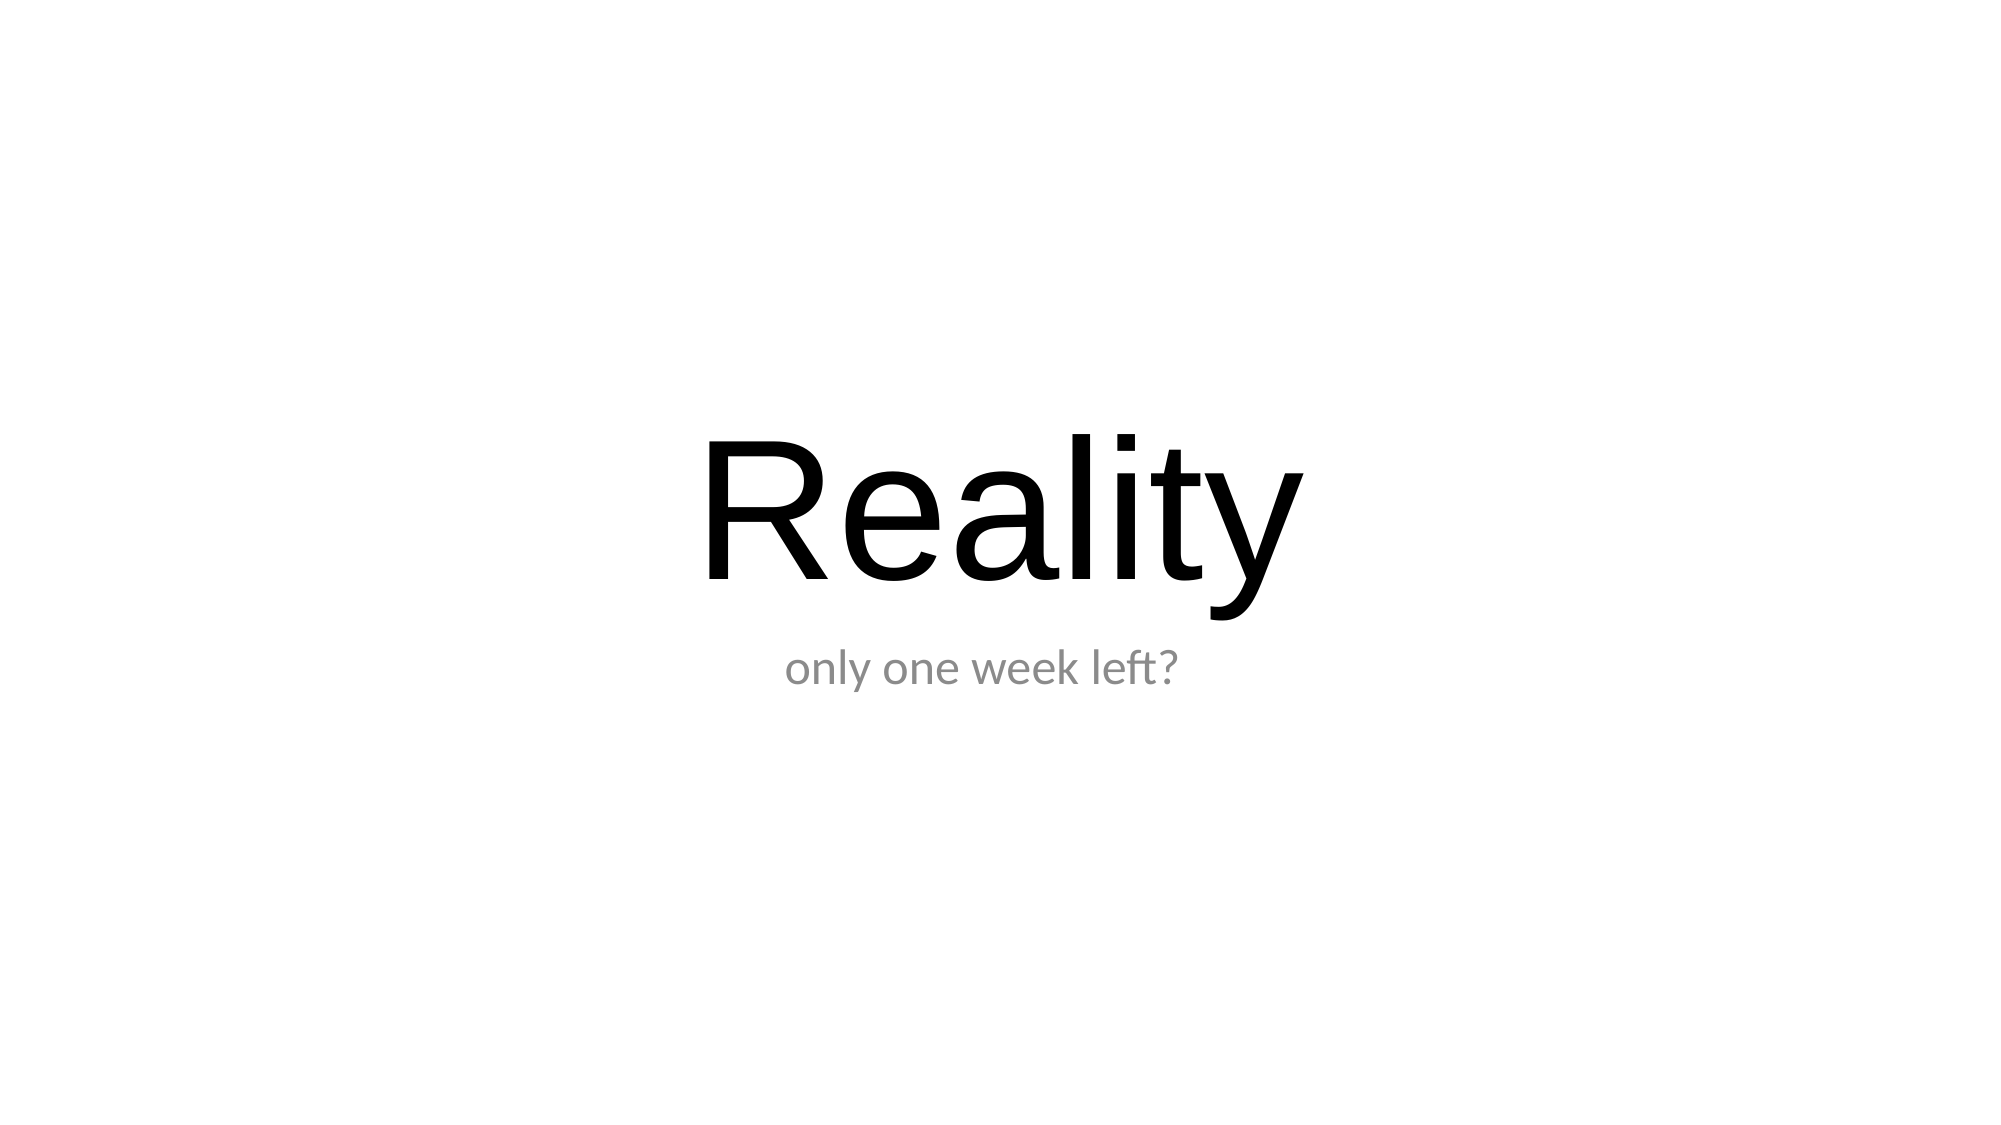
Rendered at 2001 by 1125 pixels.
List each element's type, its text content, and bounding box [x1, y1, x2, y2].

list only one week left? [715, 633, 1250, 710]
title Reality [136, 280, 1862, 749]
